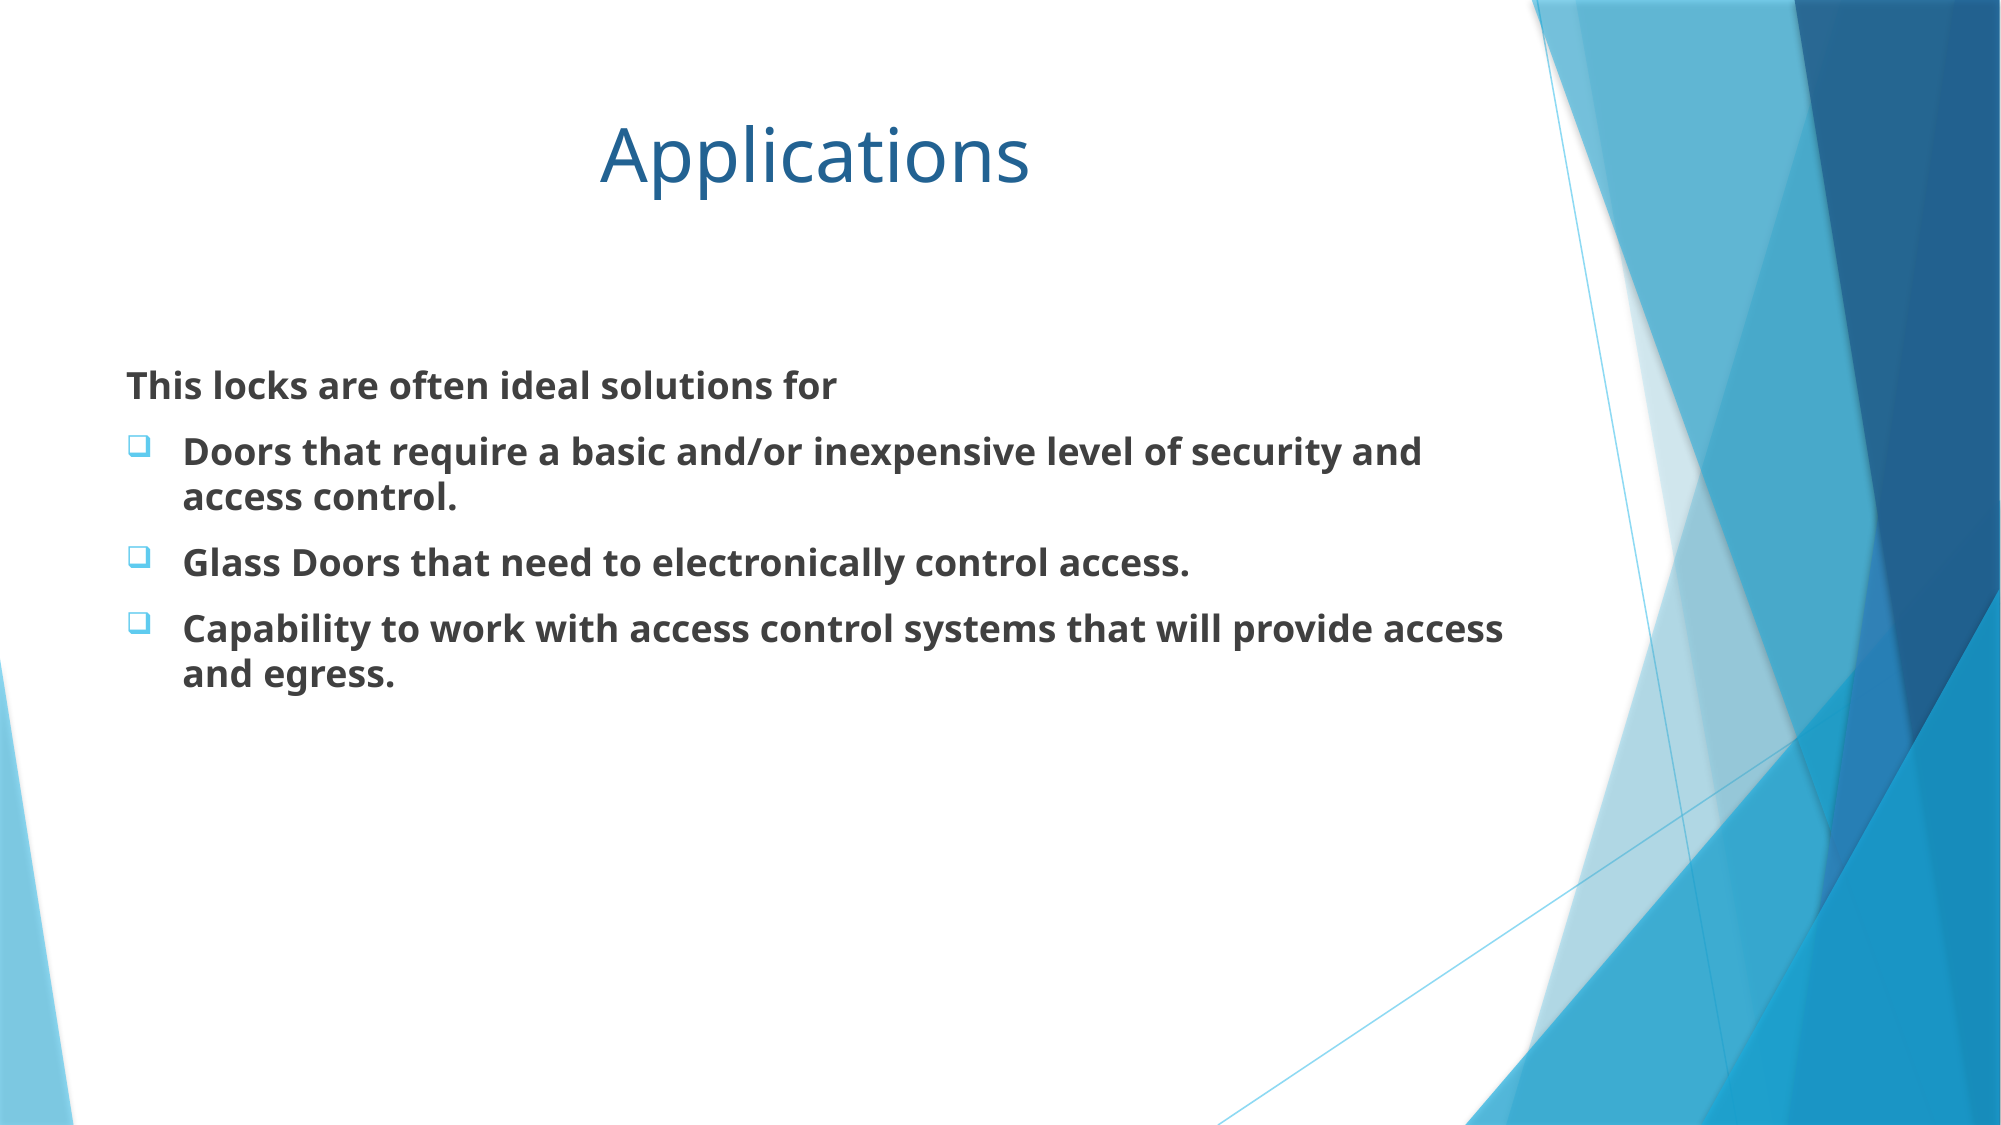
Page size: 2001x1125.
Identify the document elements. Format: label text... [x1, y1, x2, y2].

title Applications [111, 99, 1522, 317]
list This locks are often ideal solutions for Doors that require a basic and/or inexpensive level of security and access control. Glass Doors that need to electronically control access. Capability to work with access control systems that will provide access and egress. [111, 354, 1522, 992]
